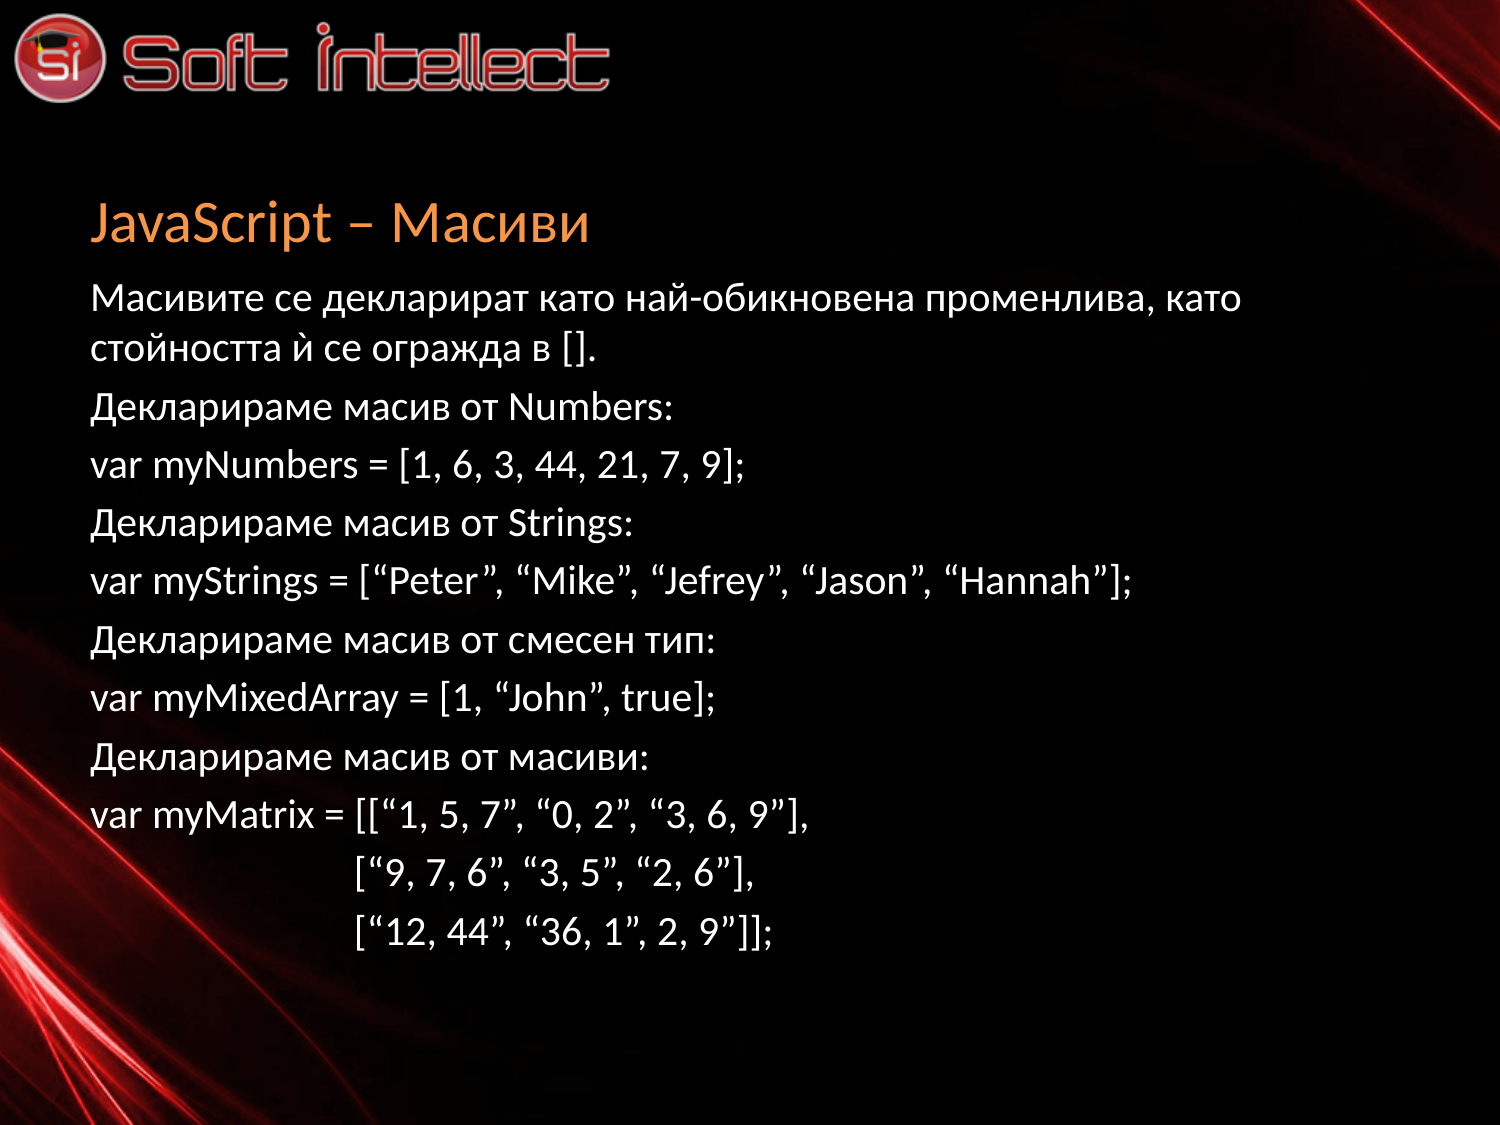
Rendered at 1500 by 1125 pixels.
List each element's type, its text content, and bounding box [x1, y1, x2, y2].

list Масивите се декларират като най-обикновена променлива, като стойността ѝ се огражда в []. Декларираме масив от Numbers: var myNumbers = [1, 6, 3, 44, 21, 7, 9]; Декларираме масив от Strings: var myStrings = [“Peter”, “Mike”, “Jefrey”, “Jason”, “Hannah”]; Декларираме масив от смесен тип: var myMixedArray = [1, “John”, true]; Декларираме масив от масиви: var myMatrix = [[“1, 5, 7”, “0, 2”, “3, 6, 9”], [“9, 7, 6”, “3, 5”, “2, 6”], [“12, 44”, “36, 1”, 2, 9”]]; [75, 262, 1425, 1005]
title JavaScript – Масиви [75, 125, 1425, 262]
picture [0, 0, 1500, 1125]
